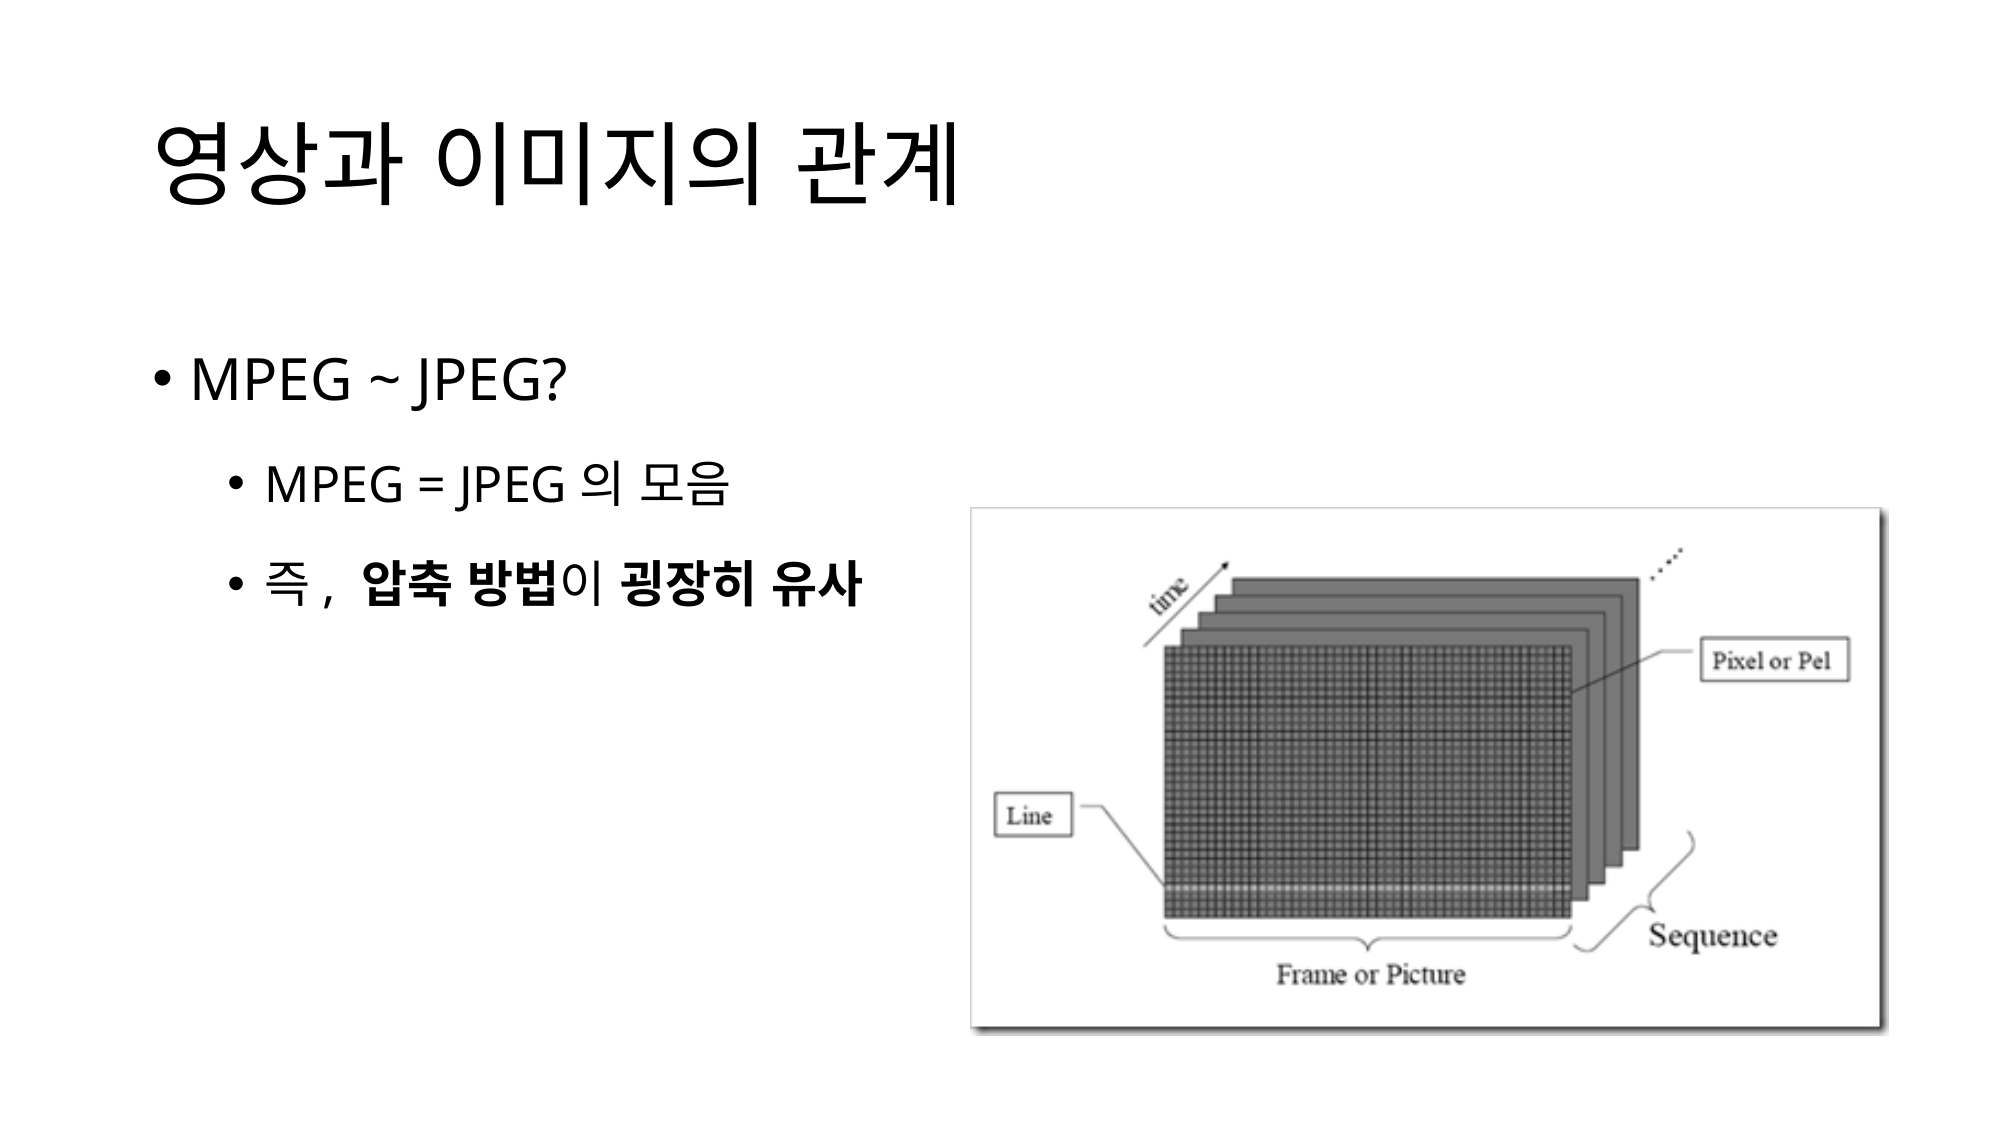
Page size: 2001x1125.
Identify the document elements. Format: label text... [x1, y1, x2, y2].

picture [970, 507, 1889, 1036]
list MPEG ~ JPEG? MPEG = JPEG의 모음 즉, 압축 방법이 굉장히 유사 [137, 299, 1863, 1014]
title 영상과 이미지의 관계 [137, 59, 1863, 278]
